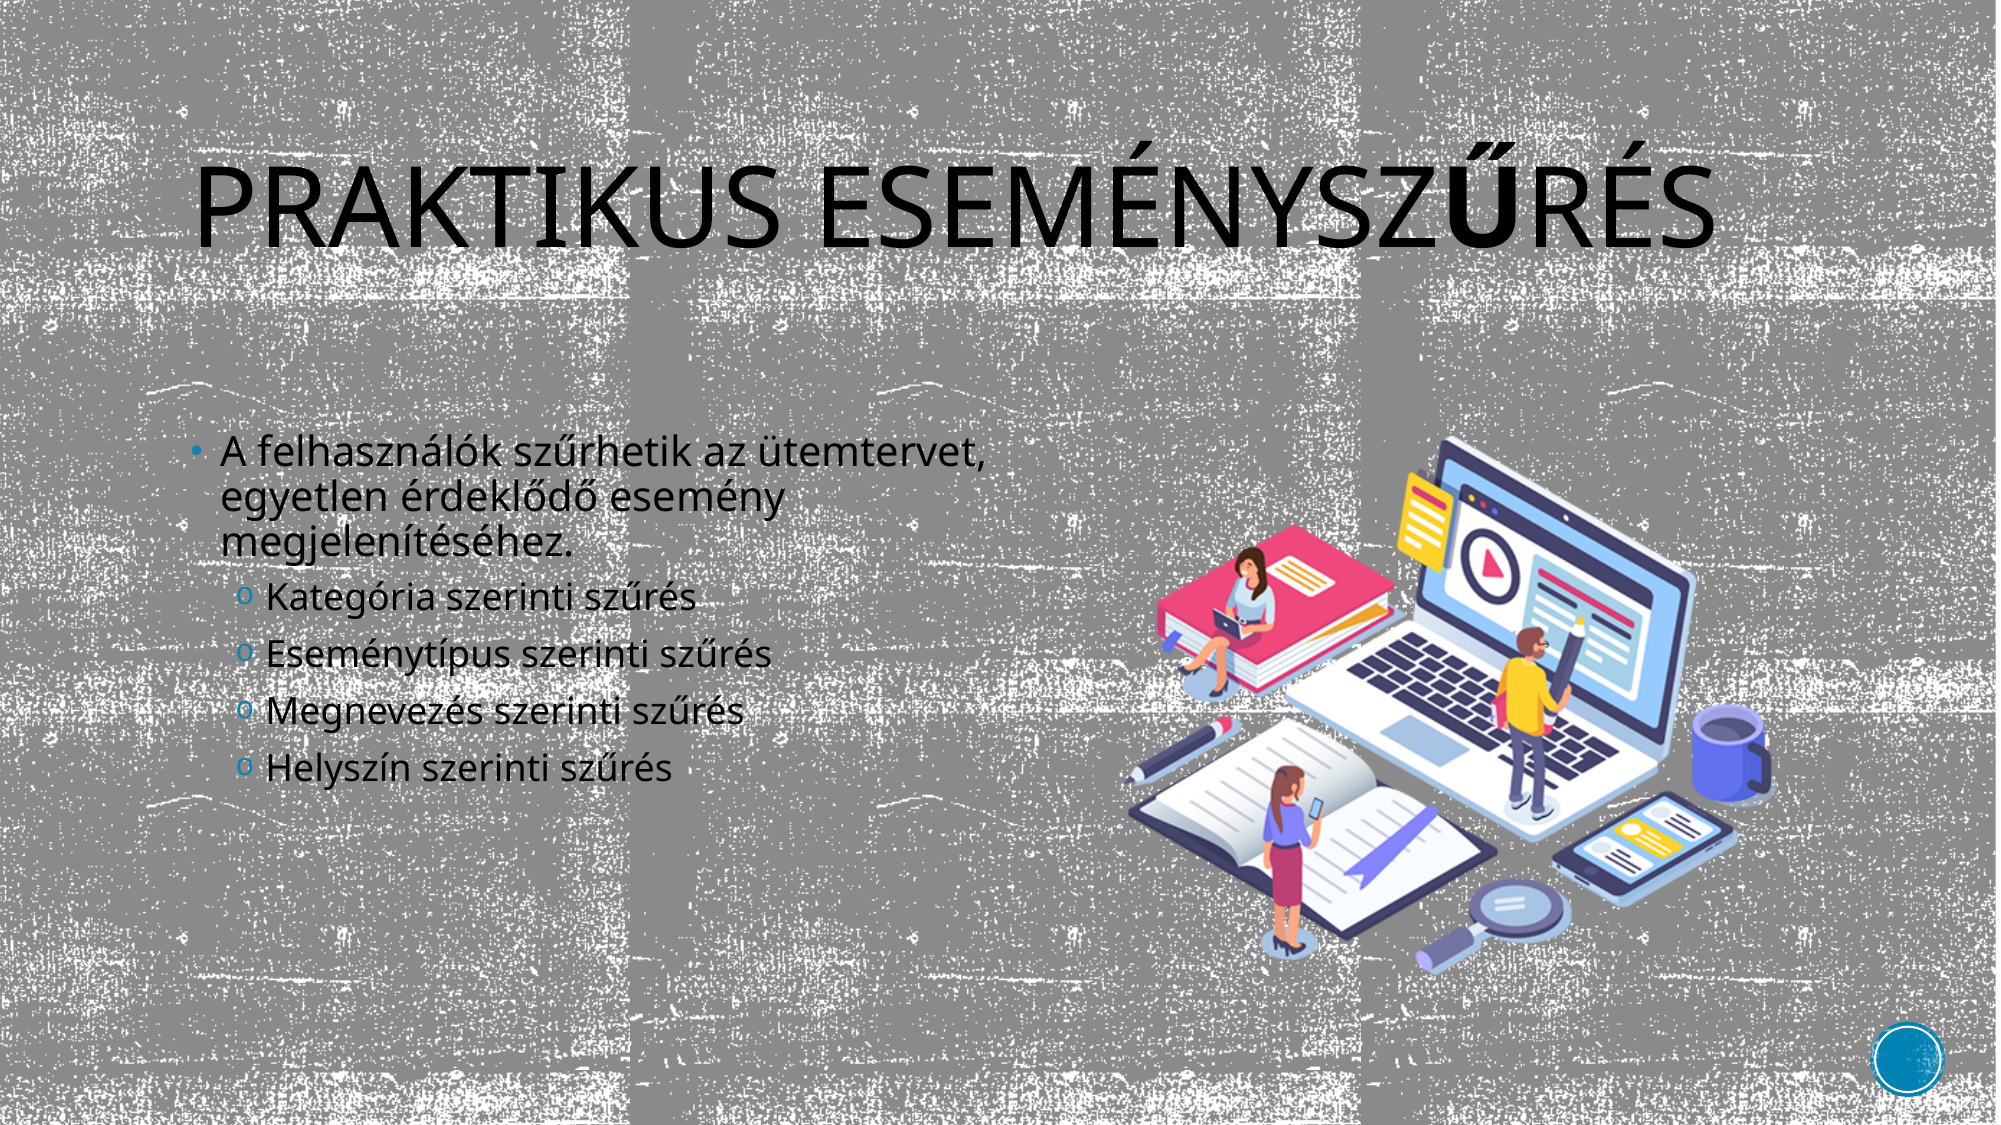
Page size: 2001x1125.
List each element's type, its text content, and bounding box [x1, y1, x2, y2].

picture [1123, 435, 1777, 976]
list A felhasználók szűrhetik az ütemtervet, egyetlen érdeklődő esemény megjelenítéséhez. Kategória szerinti szűrés Eseménytípus szerinti szűrés Megnevezés szerinti szűrés Helyszín szerinti szűrés [175, 422, 1107, 1013]
title Praktikus eseményszűrés [175, 79, 1826, 344]
text_box [0, 0, 1997, 1125]
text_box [1871, 1023, 1944, 1096]
